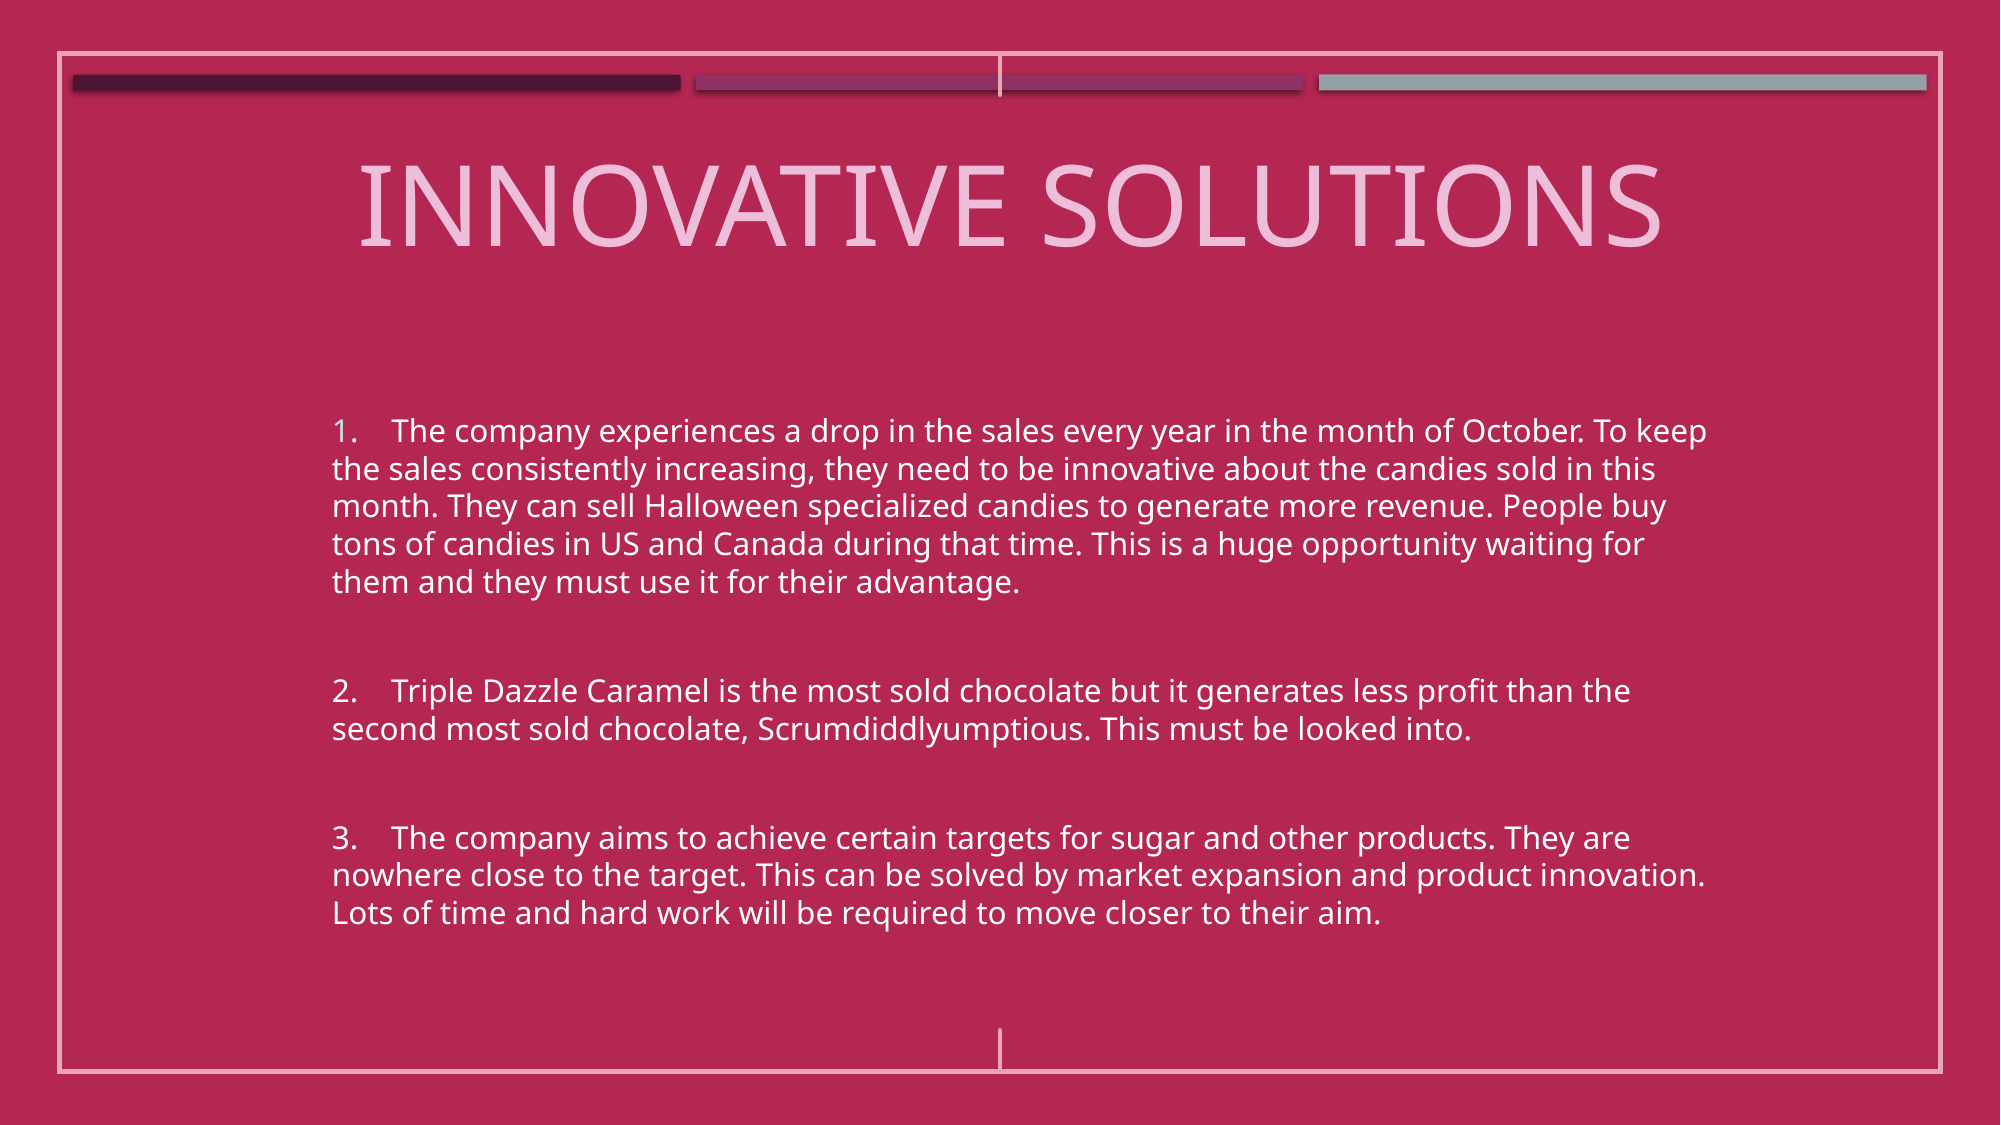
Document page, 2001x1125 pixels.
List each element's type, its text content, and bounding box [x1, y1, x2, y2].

text_box 1. The company experiences a drop in the sales every year in the month of October. To keep the sales consistently increasing, they need to be innovative about the candies sold in this month. They can sell Halloween specialized candies to generate more revenue. People buy tons of candies in US and Canada during that time. This is a huge opportunity waiting for them and they must use it for their advantage. 2. Triple Dazzle Caramel is the most sold chocolate but it generates less profit than the second most sold chocolate, Scrumdiddlyumptious. This must be looked into. 3. The company aims to achieve certain targets for sugar and other products. They are nowhere close to the target. This can be solved by market expansion and product innovation. Lots of time and hard work will be required to move closer to their aim. [316, 403, 1728, 949]
title Innovative solutions [294, 17, 1728, 386]
